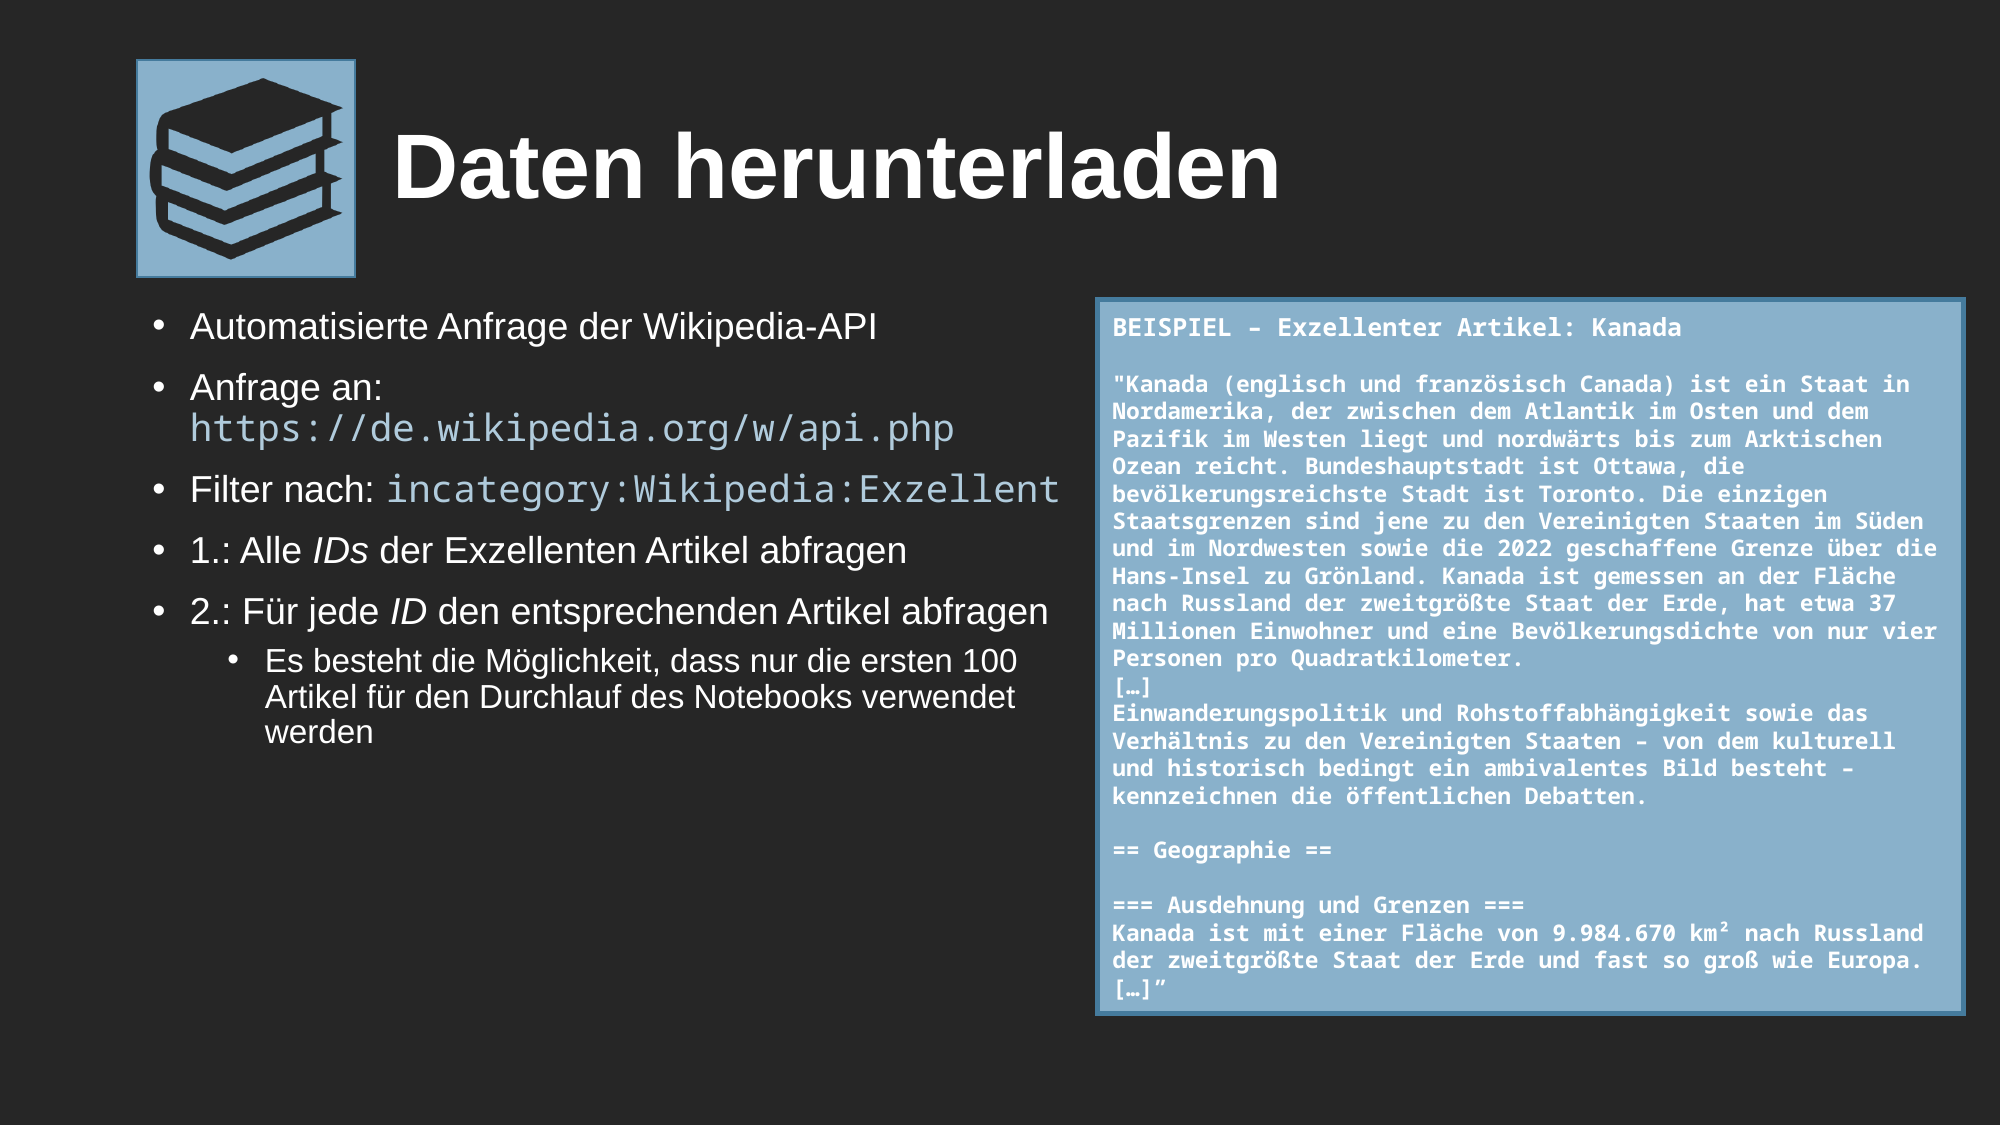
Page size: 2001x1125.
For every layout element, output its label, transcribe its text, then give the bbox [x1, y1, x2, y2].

text_box BEISPIEL – Exzellenter Artikel: Kanada "Kanada (englisch und französisch Canada) ist ein Staat in Nordamerika, der zwischen dem Atlantik im Osten und dem Pazifik im Westen liegt und nordwärts bis zum Arktischen Ozean reicht. Bundeshauptstadt ist Ottawa, die bevölkerungsreichste Stadt ist Toronto. Die einzigen Staatsgrenzen sind jene zu den Vereinigten Staaten im Süden und im Nordwesten sowie die 2022 geschaffene Grenze über die Hans-Insel zu Grönland. Kanada ist gemessen an der Fläche nach Russland der zweitgrößte Staat der Erde, hat etwa 37 Millionen Einwohner und eine Bevölkerungsdichte von nur vier Personen pro Quadratkilometer. […] Einwanderungspolitik und Rohstoffabhängigkeit sowie das Verhältnis zu den Vereinigten Staaten – von dem kulturell und historisch bedingt ein ambivalentes Bild besteht – kennzeichnen die öffentlichen Debatten. == Geographie == === Ausdehnung und Grenzen === Kanada ist mit einer Fläche von 9.984.670 km² nach Russland der zweitgrößte Staat der Erde und fast so groß wie Europa. […]” [1097, 298, 1965, 1014]
picture [137, 59, 355, 278]
title Daten herunterladen [377, 59, 1863, 278]
list Automatisierte Anfrage der Wikipedia-API Anfrage an: https://de.wikipedia.org/w/api.php Filter nach: incategory:Wikipedia:Exzellent 1.: Alle IDs der Exzellenten Artikel abfragen 2.: Für jede ID den entsprechenden Artikel abfragen Es besteht die Möglichkeit, dass nur die ersten 100 Artikel für den Durchlauf des Notebooks verwendet werden [137, 299, 1097, 1014]
